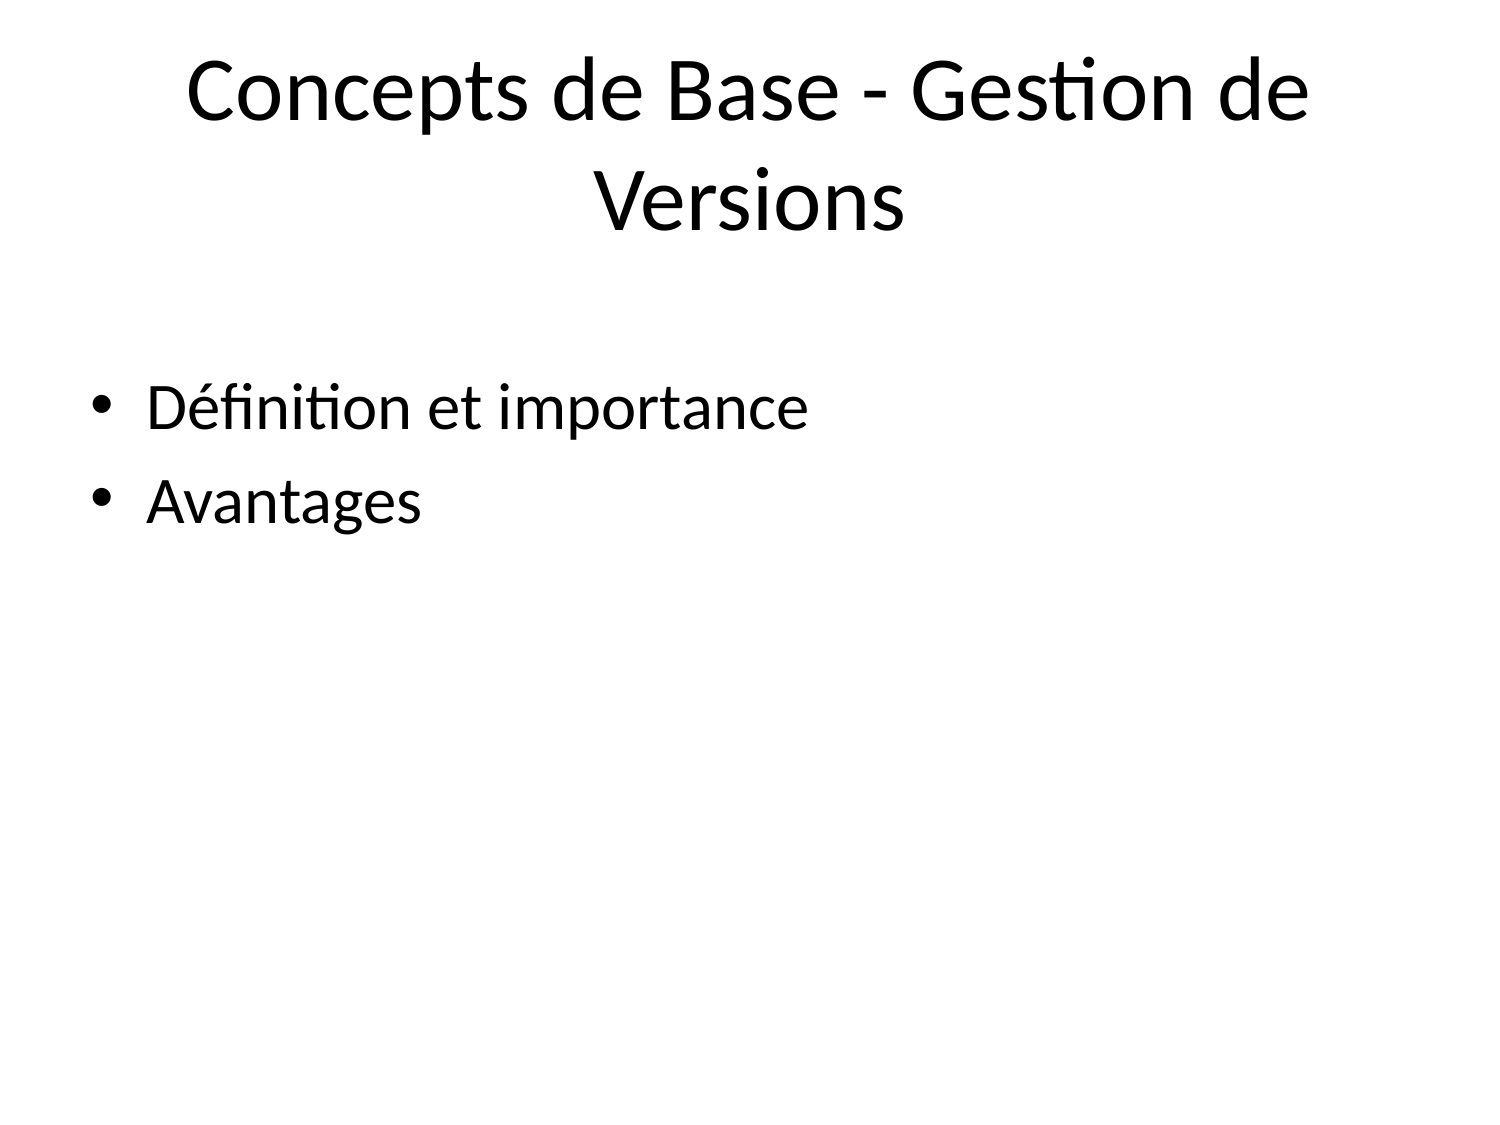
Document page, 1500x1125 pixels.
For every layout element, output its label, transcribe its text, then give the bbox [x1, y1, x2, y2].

list Définition et importance Avantages [75, 262, 1425, 1005]
title Concepts de Base - Gestion de Versions [75, 45, 1425, 233]
